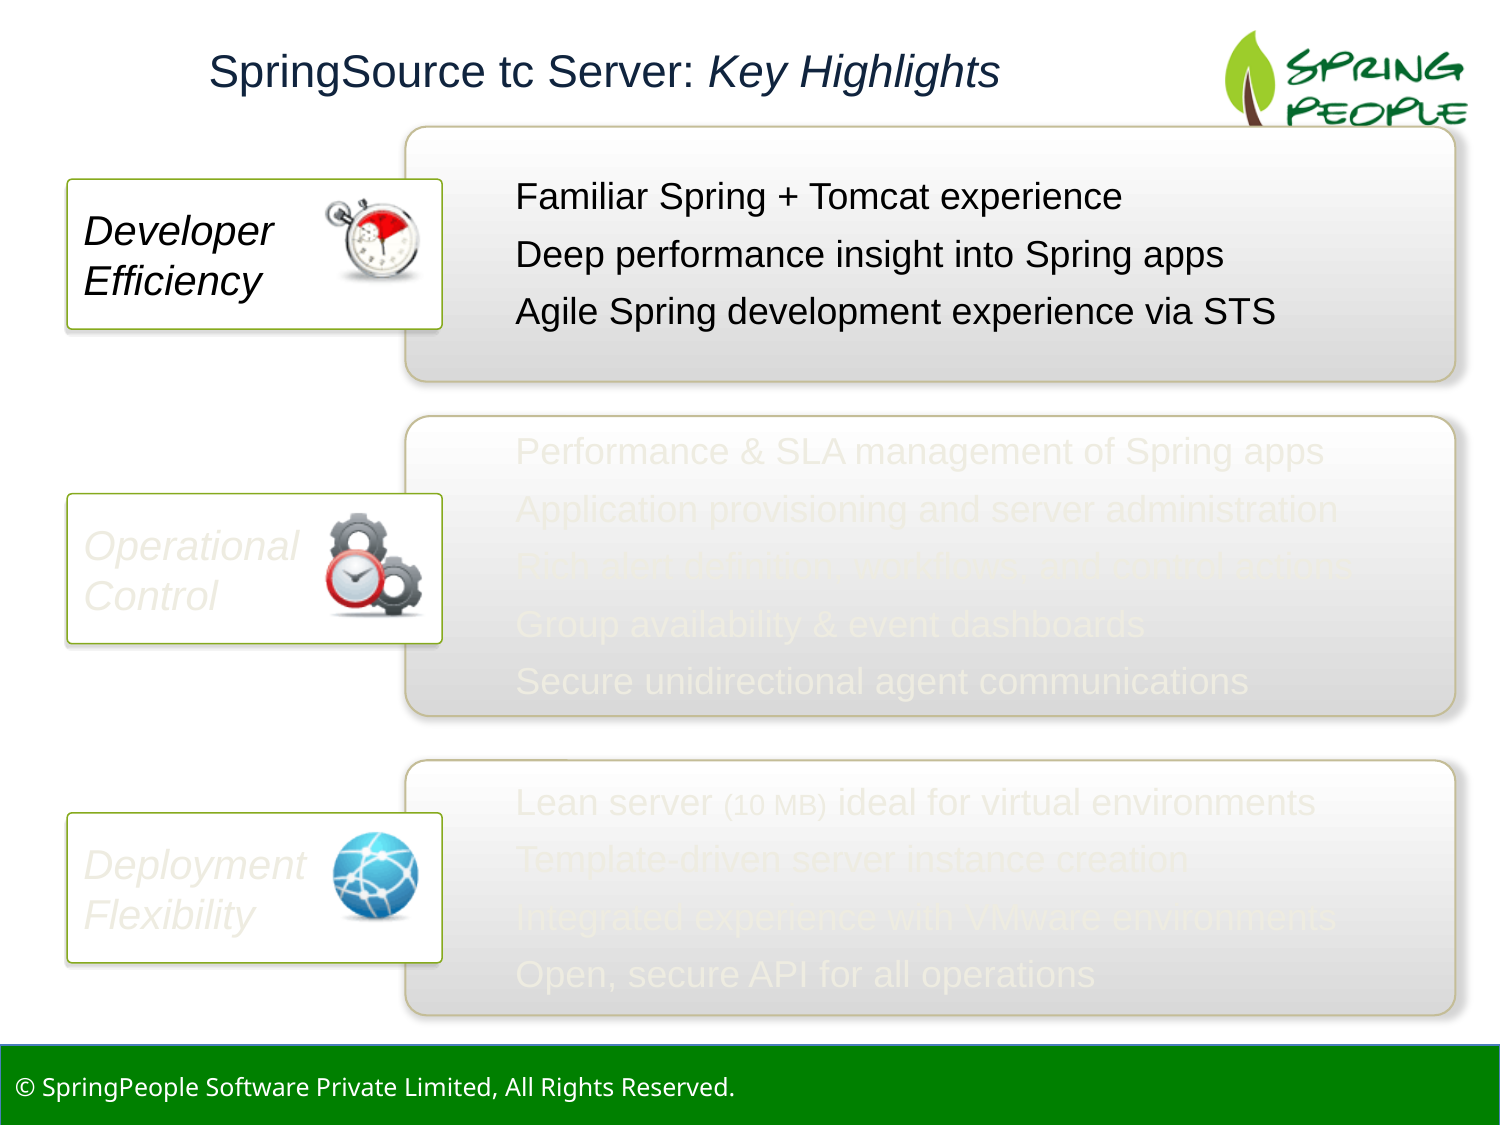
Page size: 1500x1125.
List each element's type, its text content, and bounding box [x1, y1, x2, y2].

picture [303, 828, 449, 947]
picture [1216, 30, 1468, 140]
text_box Developer Efficiency [67, 179, 443, 330]
text_box Lean server (10 MB) ideal for virtual environments Template-driven server instance creation Integrated experience with VMware environments Open, secure API for all operations [500, 770, 1421, 1003]
text_box Performance & SLA management of Spring apps Application provisioning and server administration Rich alert definition, workflows, and control actions Group availability & event dashboards Secure unidirectional agent communications [500, 419, 1421, 710]
picture [303, 195, 449, 313]
title SpringSource tc Server: Key Highlights [26, 12, 1184, 127]
text_box Familiar Spring + Tomcat experience Deep performance insight into Spring apps Agile Spring development experience via STS [500, 164, 1421, 340]
text_box Operational Control [67, 493, 443, 644]
picture [303, 509, 449, 628]
text_box [404, 415, 1457, 717]
text_box [404, 759, 1457, 1017]
text_box [404, 125, 1457, 383]
text_box Deployment Flexibility [67, 812, 443, 963]
